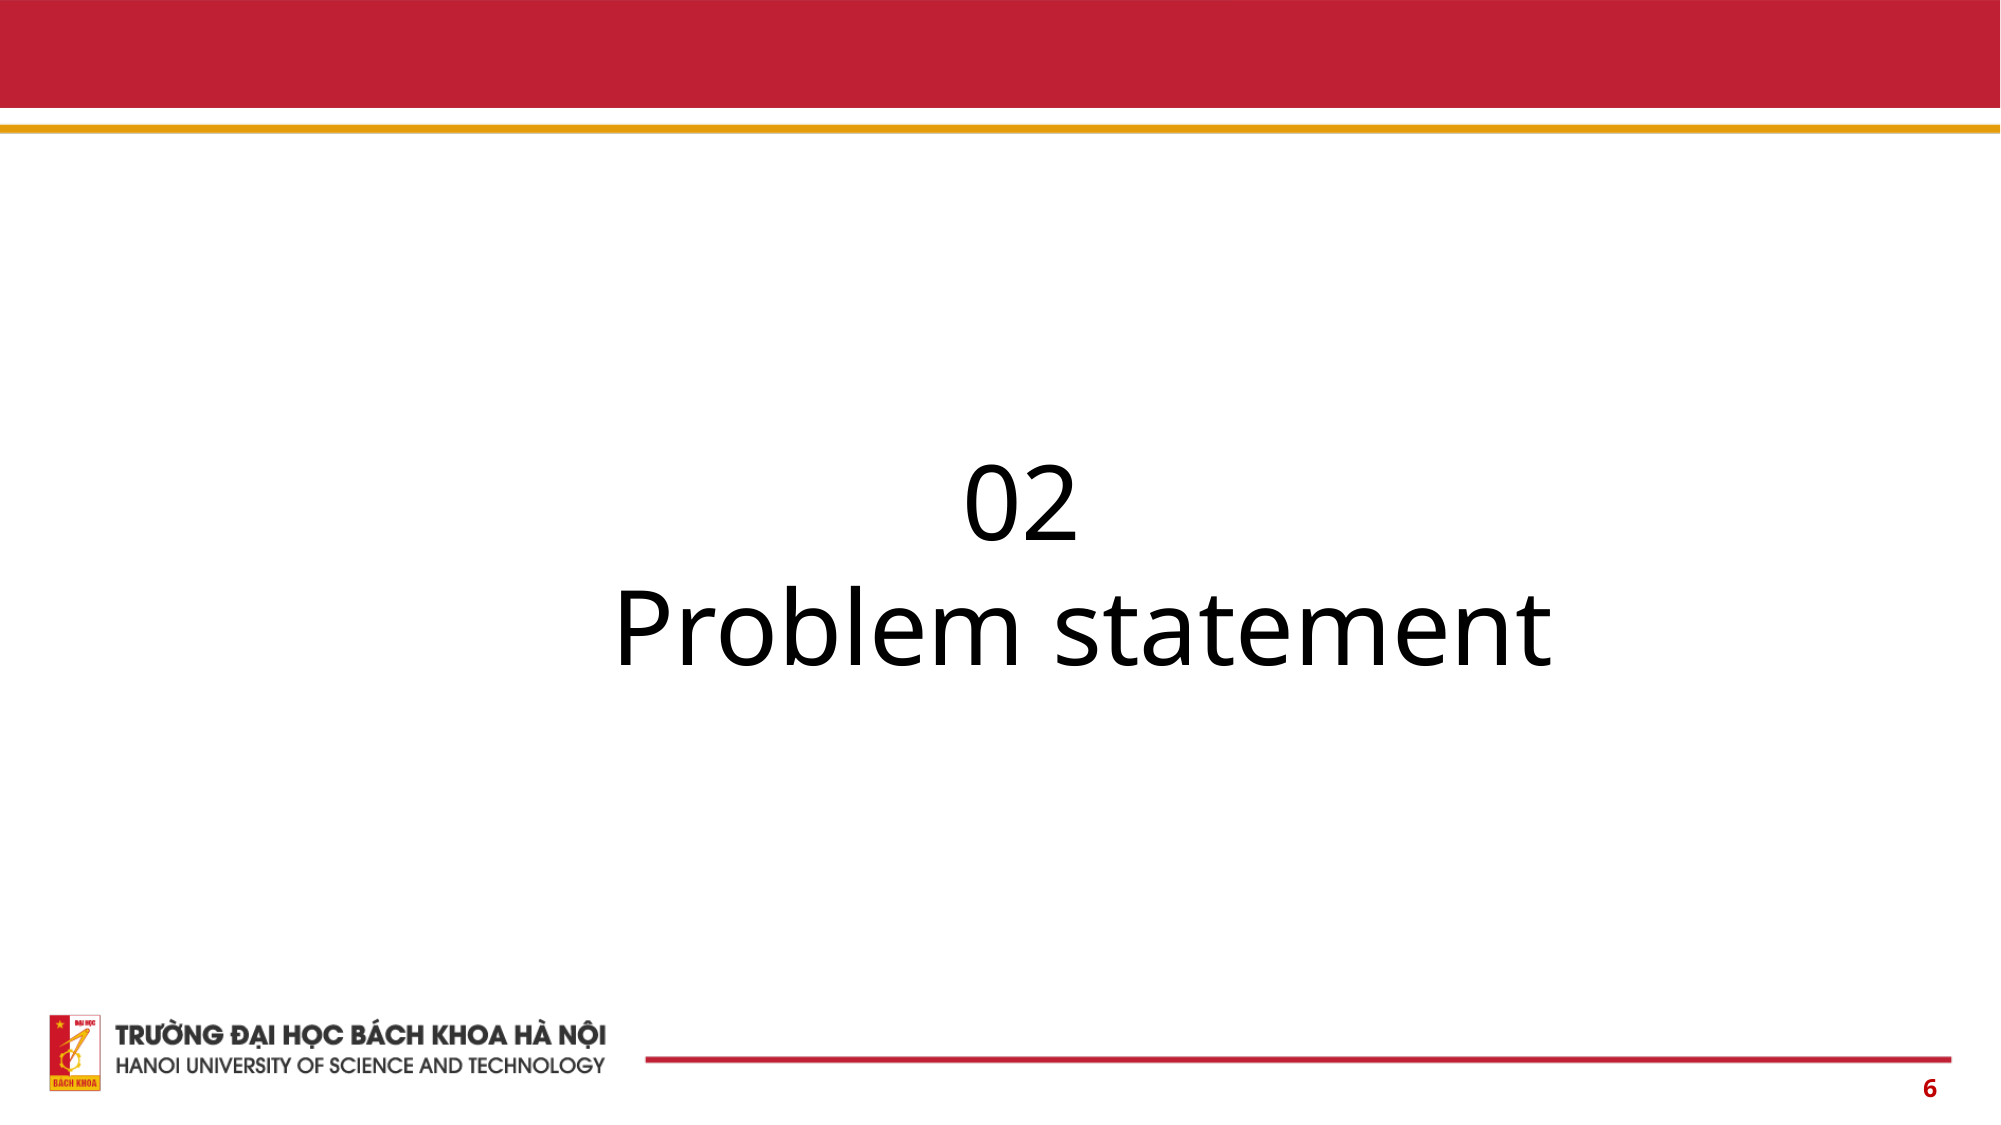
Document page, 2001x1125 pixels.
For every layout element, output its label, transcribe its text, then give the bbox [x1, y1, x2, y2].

text_box 02 Problem statement [488, 428, 1578, 694]
picture [0, 0, 2001, 1125]
slide_number 6 [1502, 1065, 1953, 1125]
